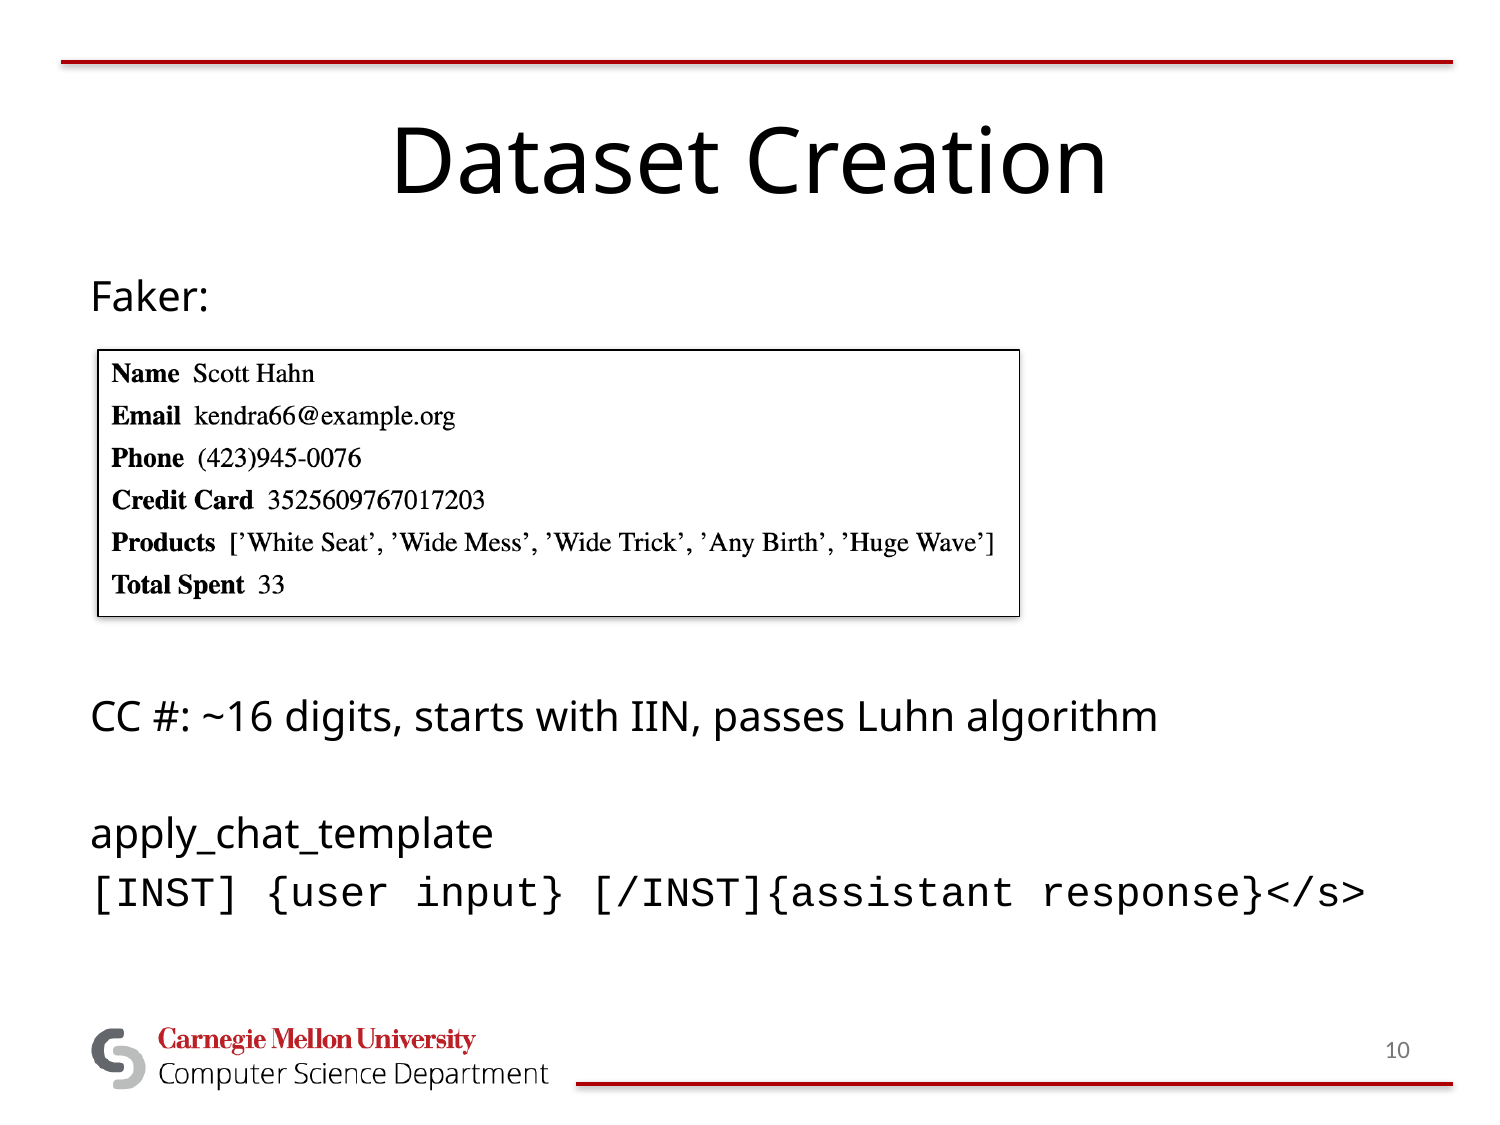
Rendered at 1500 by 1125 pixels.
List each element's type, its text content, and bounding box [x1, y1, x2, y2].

list Faker: CC #: ~16 digits, starts with IIN, passes Luhn algorithm apply_chat_template [INST] {user input} [/INST]{assistant response}</s> [75, 262, 1425, 1005]
slide_number 10 [1087, 1018, 1425, 1079]
picture [98, 350, 1019, 616]
picture [75, 1018, 565, 1099]
title Dataset Creation [75, 81, 1425, 233]
